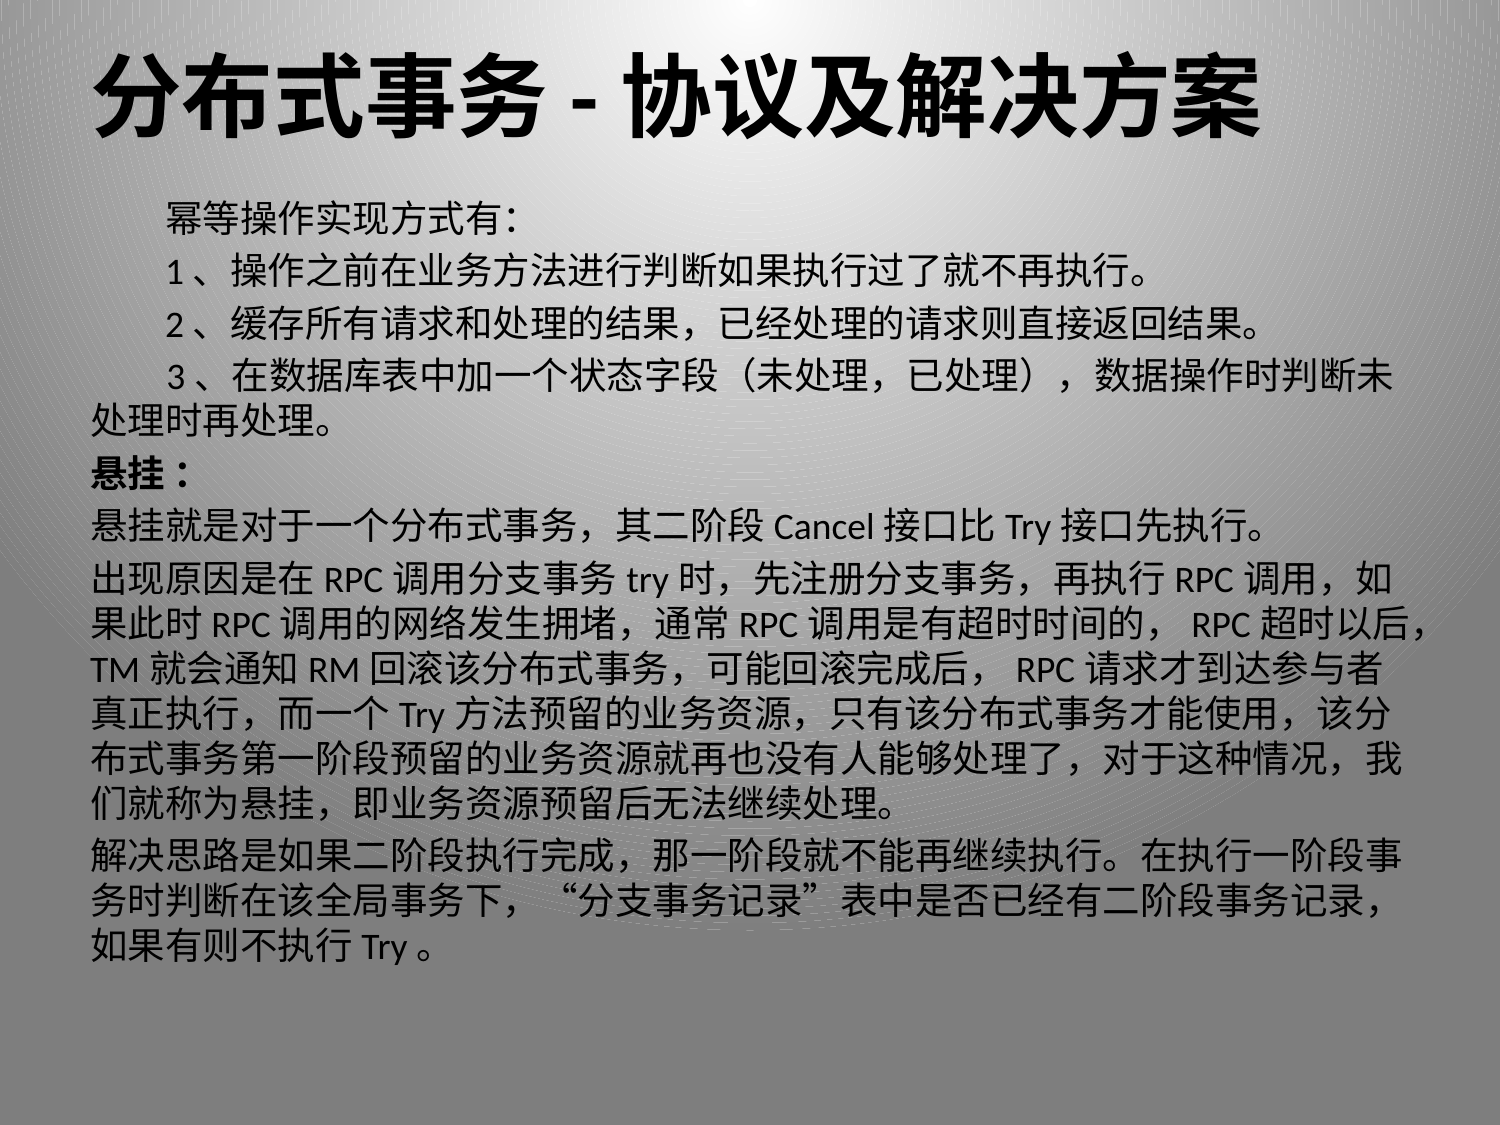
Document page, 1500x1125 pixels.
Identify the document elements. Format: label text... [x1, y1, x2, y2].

list 幂等操作实现方式有： 1、操作之前在业务方法进行判断如果执行过了就不再执行。 2、缓存所有请求和处理的结果，已经处理的请求则直接返回结果。 3、在数据库表中加一个状态字段（未处理，已处理），数据操作时判断未处理时再处理。 悬挂 ： 悬挂就是对于一个分布式事务，其二阶段Cancel接口比Try接口先执行。 出现原因是在RPC调用分支事务try时，先注册分支事务，再执行RPC调用，如果此时RPC调用的网络发生拥堵，通常RPC调用是有超时时间的，RPC超时以后，TM就会通知RM回滚该分布式事务，可能回滚完成后，RPC请求才到达参与者真正执行，而一个Try方法预留的业务资源，只有该分布式事务才能使用，该分布式事务第一阶段预留的业务资源就再也没有人能够处理了，对于这种情况，我们就称为悬挂，即业务资源预留后无法继续处理。 解决思路是如果二阶段执行完成，那一阶段就不能再继续执行。在执行一阶段事务时判断在该全局事务下，“分支事务记录”表中是否已经有二阶段事务记录，如果有则不执行Try。 [75, 187, 1435, 984]
title 分布式事务-协议及解决方案 [75, 0, 1425, 187]
